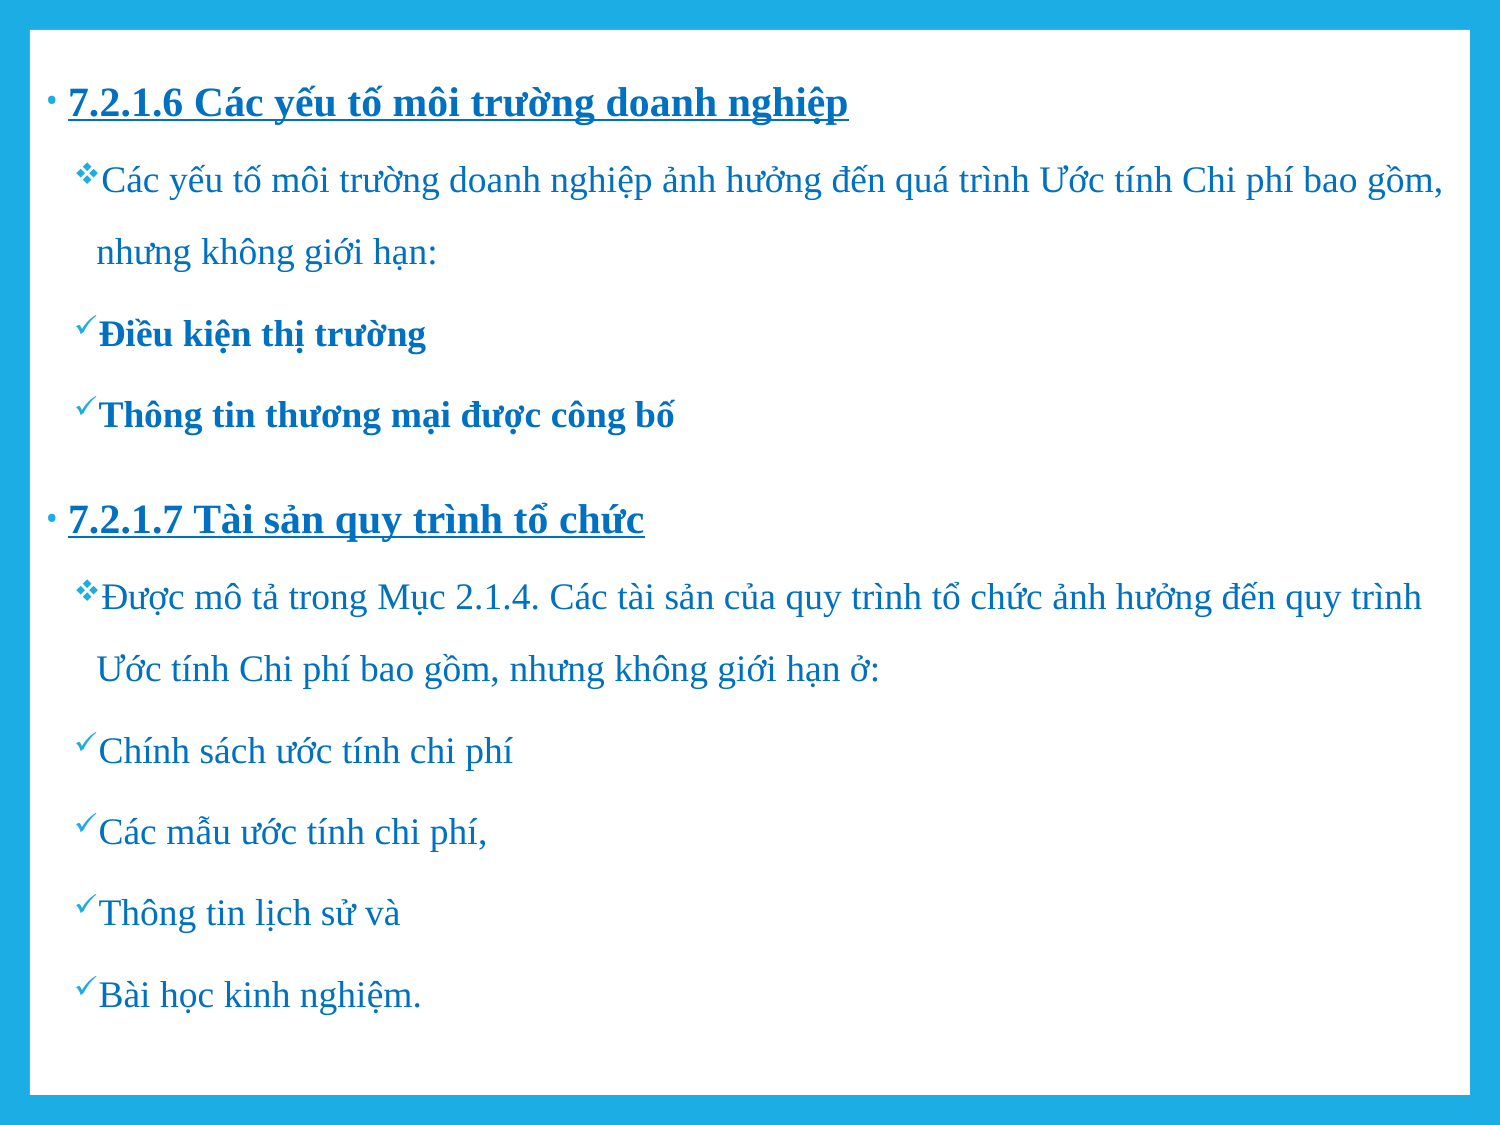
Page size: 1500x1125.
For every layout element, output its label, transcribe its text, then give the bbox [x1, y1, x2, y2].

list 7.2.1.6 Các yếu tố môi trường doanh nghiệp Các yếu tố môi trường doanh nghiệp ảnh hưởng đến quá trình Ước tính Chi phí bao gồm, nhưng không giới hạn: Điều kiện thị trường Thông tin thương mại được công bố 7.2.1.7 Tài sản quy trình tổ chức Được mô tả trong Mục 2.1.4. Các tài sản của quy trình tổ chức ảnh hưởng đến quy trình Ước tính Chi phí bao gồm, nhưng không giới hạn ở: Chính sách ước tính chi phí Các mẫu ước tính chi phí, Thông tin lịch sử và Bài học kinh nghiệm. [24, 37, 1475, 1088]
